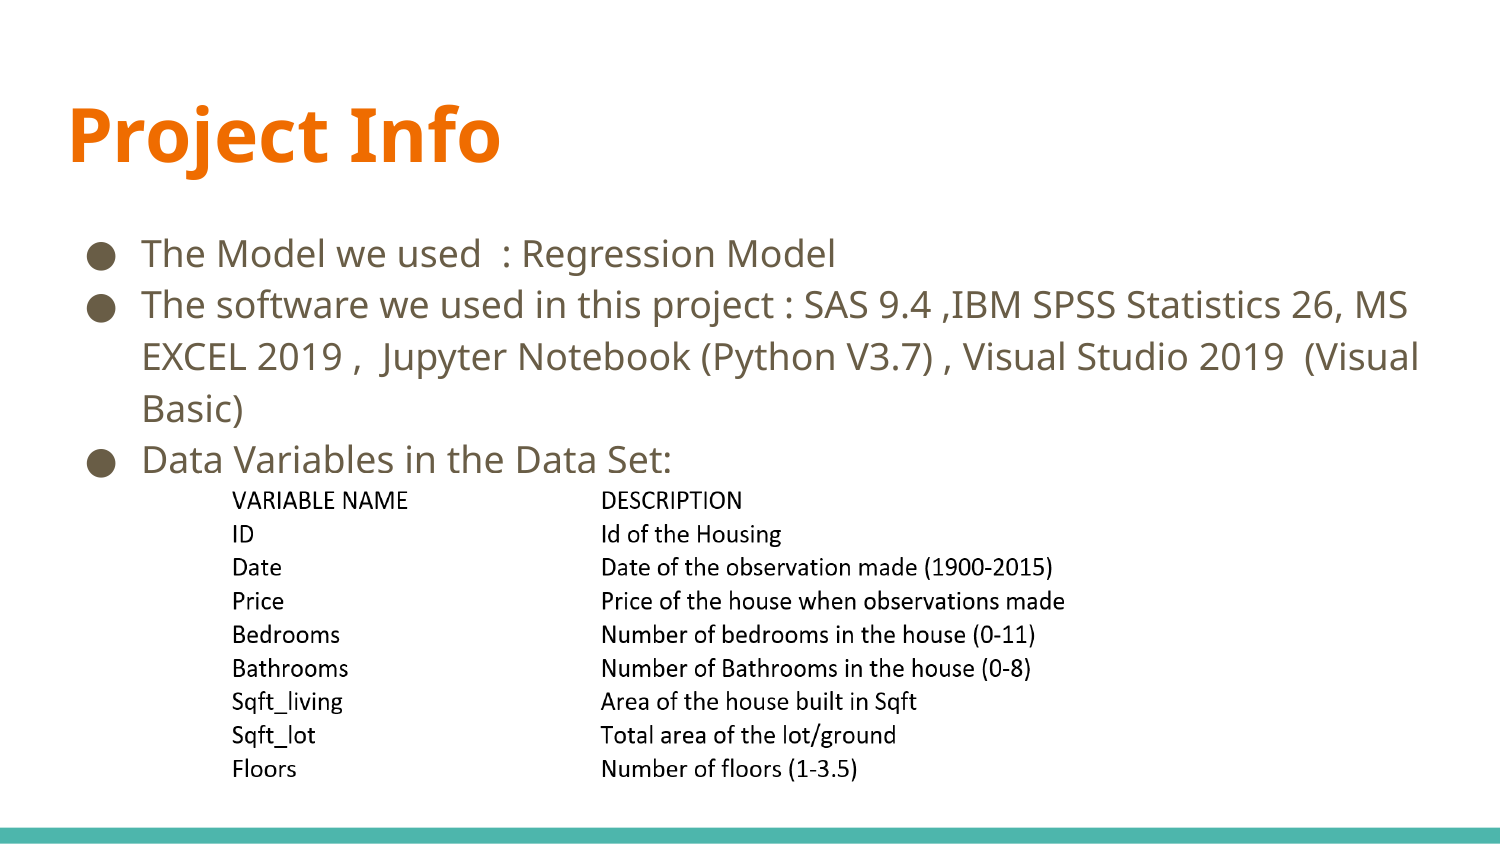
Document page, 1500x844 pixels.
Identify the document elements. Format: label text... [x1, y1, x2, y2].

title Project Info [51, 72, 1449, 189]
list The Model we used : Regression Model The software we used in this project : SAS 9.4 ,IBM SPSS Statistics 26, MS EXCEL 2019 , Jupyter Notebook (Python V3.7) , Visual Studio 2019 (Visual Basic) Data Variables in the Data Set: [51, 207, 1449, 750]
picture [199, 473, 1129, 811]
